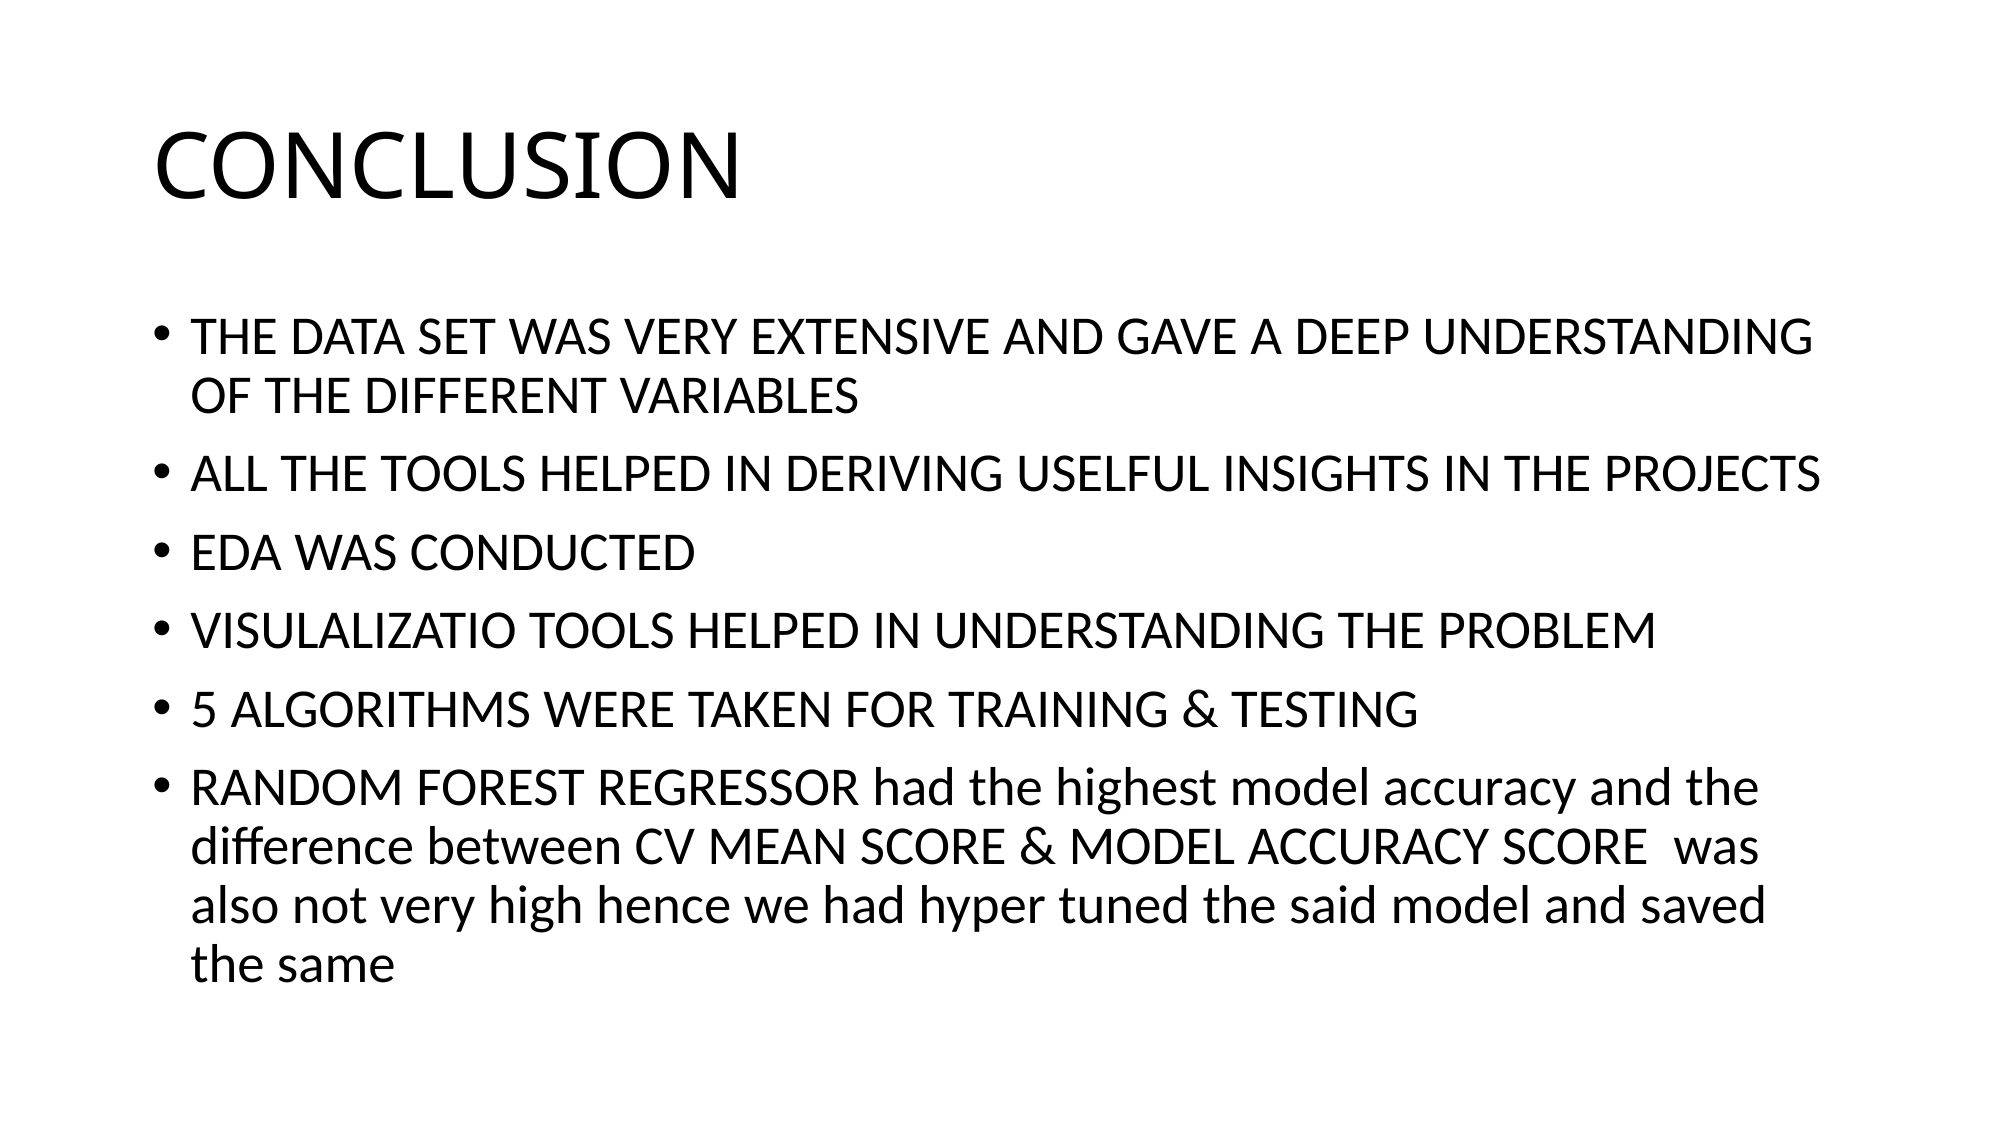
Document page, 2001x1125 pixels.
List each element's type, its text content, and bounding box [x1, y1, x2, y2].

title CONCLUSION [137, 59, 1863, 278]
list THE DATA SET WAS VERY EXTENSIVE AND GAVE A DEEP UNDERSTANDING OF THE DIFFERENT VARIABLES ALL THE TOOLS HELPED IN DERIVING USELFUL INSIGHTS IN THE PROJECTS EDA WAS CONDUCTED VISULALIZATIO TOOLS HELPED IN UNDERSTANDING THE PROBLEM 5 ALGORITHMS WERE TAKEN FOR TRAINING & TESTING RANDOM FOREST REGRESSOR had the highest model accuracy and the difference between CV MEAN SCORE & MODEL ACCURACY SCORE was also not very high hence we had hyper tuned the said model and saved the same [137, 299, 1863, 1014]
